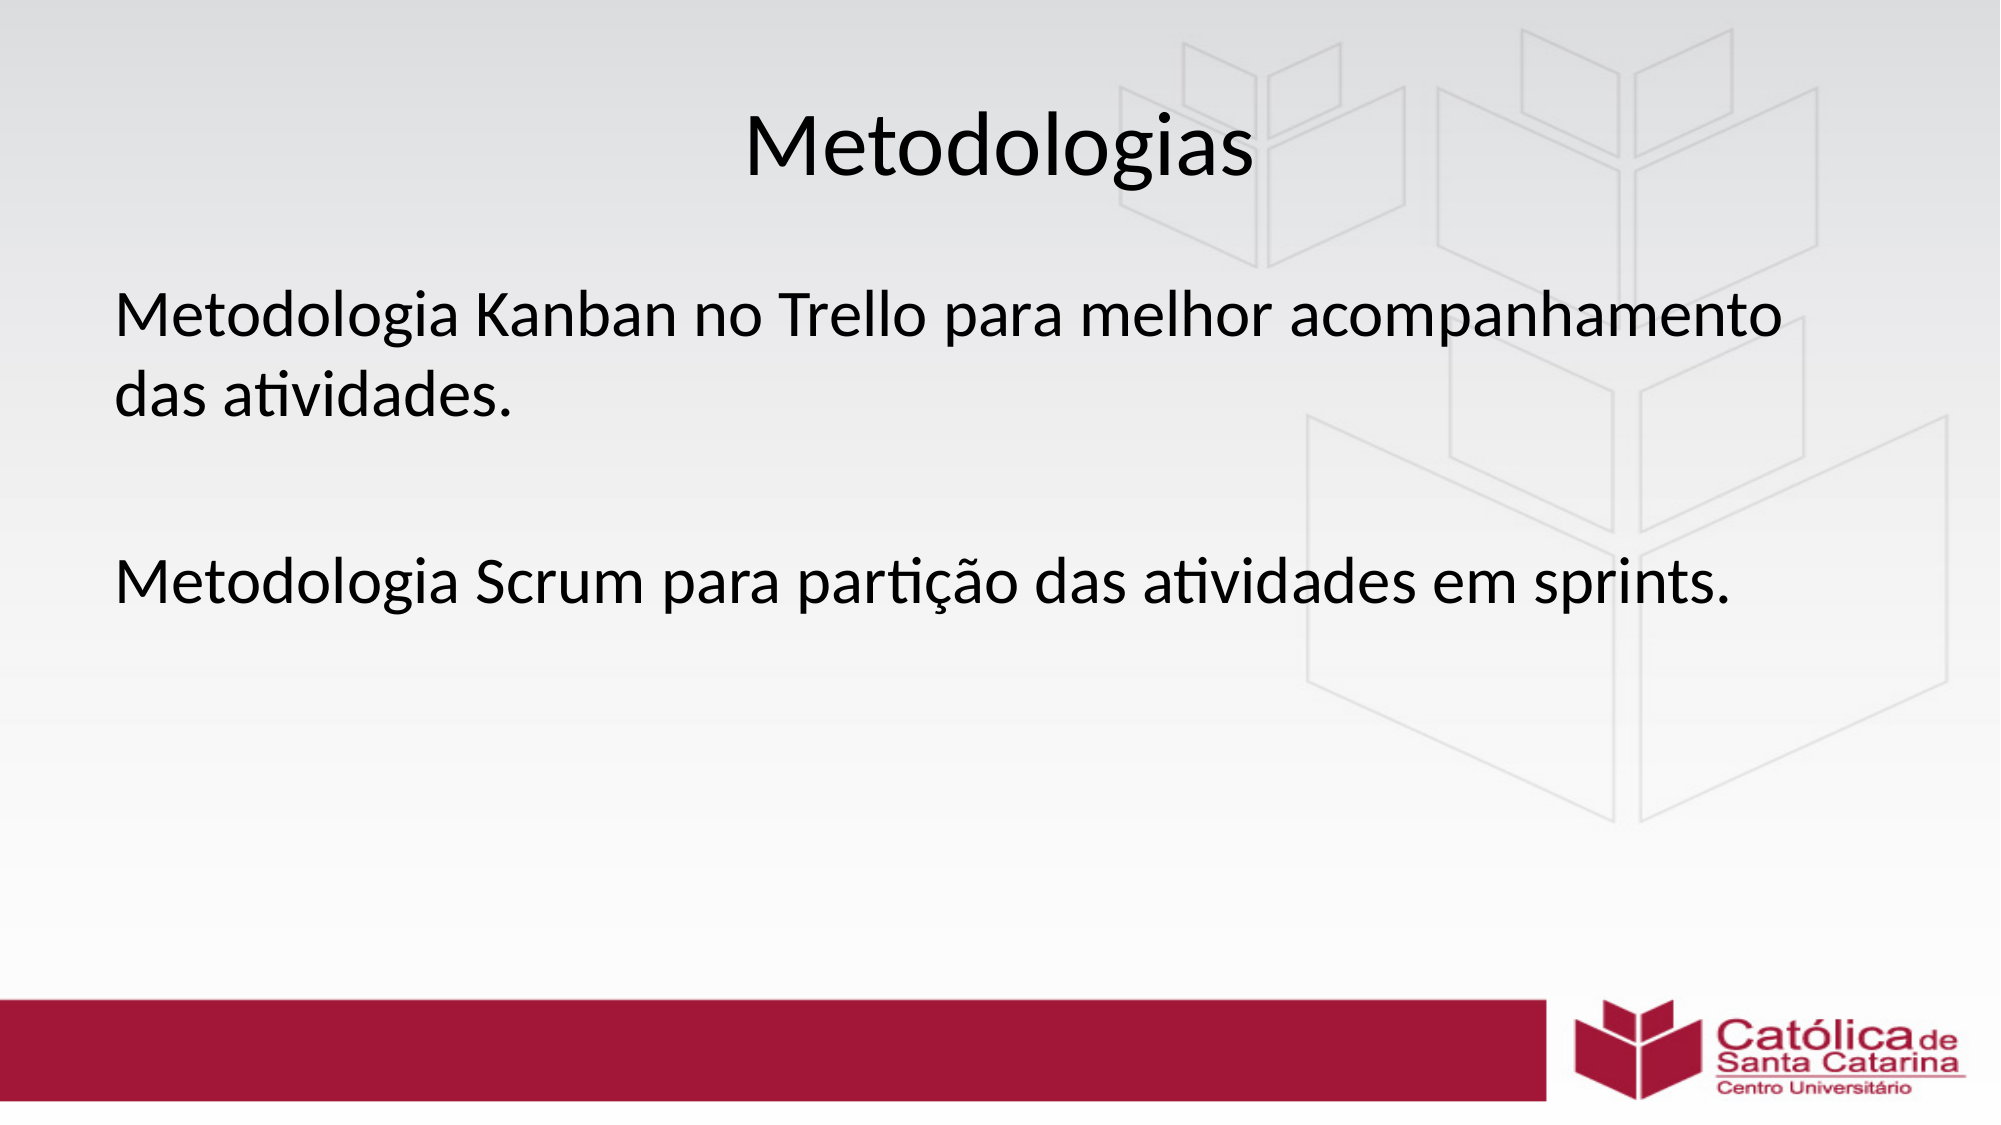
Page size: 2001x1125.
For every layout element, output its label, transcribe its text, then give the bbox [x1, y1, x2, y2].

picture [0, 0, 2000, 1125]
title Metodologias [99, 45, 1900, 233]
list Metodologia Kanban no Trello para melhor acompanhamento das atividades. Metodologia Scrum para partição das atividades em sprints. [99, 262, 1900, 1005]
